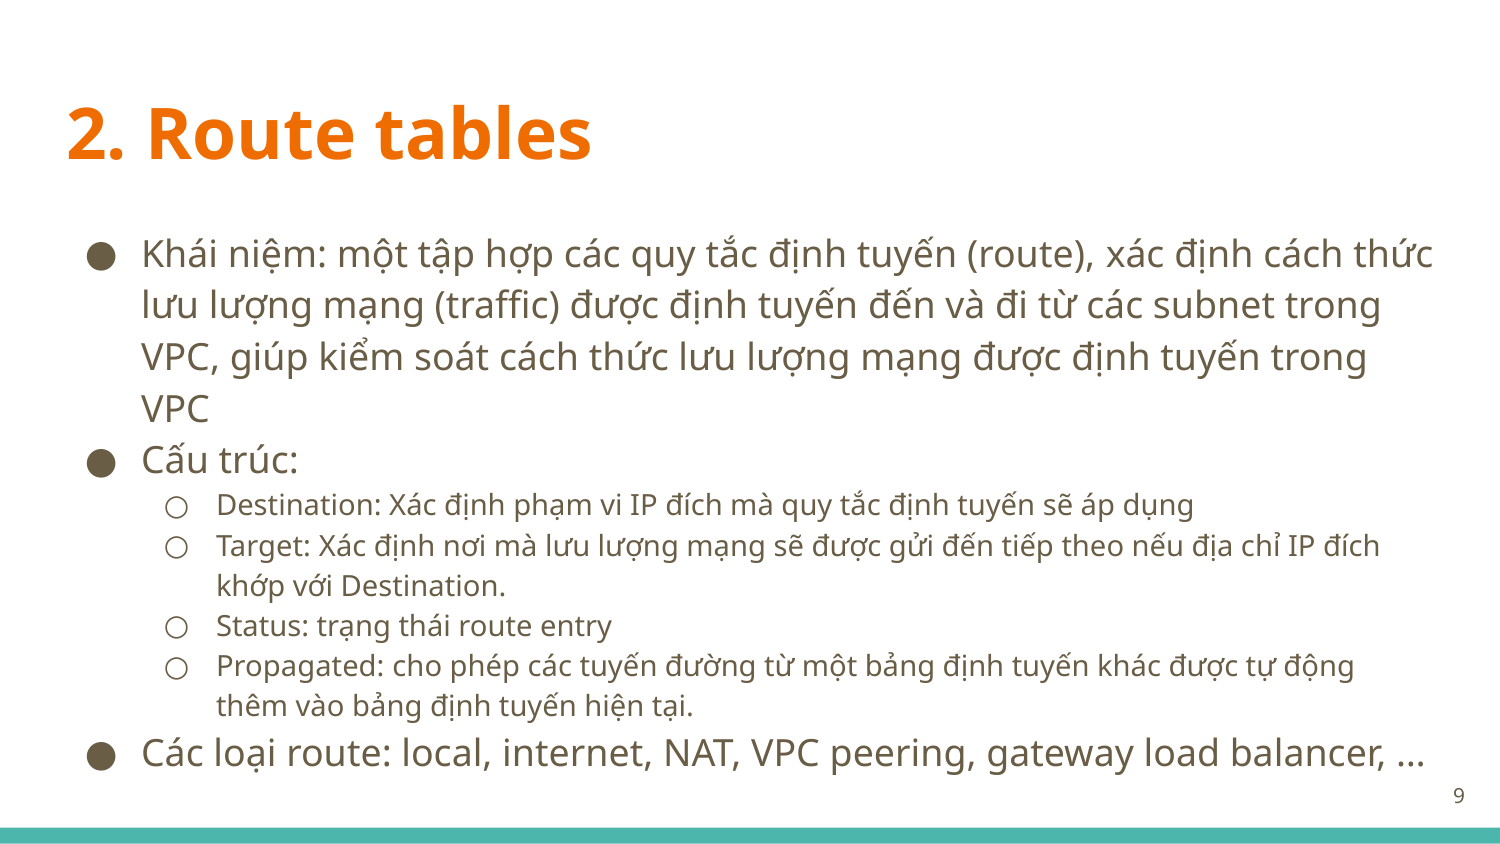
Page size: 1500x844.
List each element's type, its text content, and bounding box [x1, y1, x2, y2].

list Khái niệm: một tập hợp các quy tắc định tuyến (route), xác định cách thức lưu lượng mạng (traffic) được định tuyến đến và đi từ các subnet trong VPC, giúp kiểm soát cách thức lưu lượng mạng được định tuyến trong VPC Cấu trúc: Destination: Xác định phạm vi IP đích mà quy tắc định tuyến sẽ áp dụng Target: Xác định nơi mà lưu lượng mạng sẽ được gửi đến tiếp theo nếu địa chỉ IP đích khớp với Destination. Status: trạng thái route entry Propagated: cho phép các tuyến đường từ một bảng định tuyến khác được tự động thêm vào bảng định tuyến hiện tại. Các loại route: local, internet, NAT, VPC peering, gateway load balancer, … [51, 207, 1449, 750]
slide_number 9 [1389, 764, 1480, 830]
title 2. Route tables [51, 72, 1449, 189]
